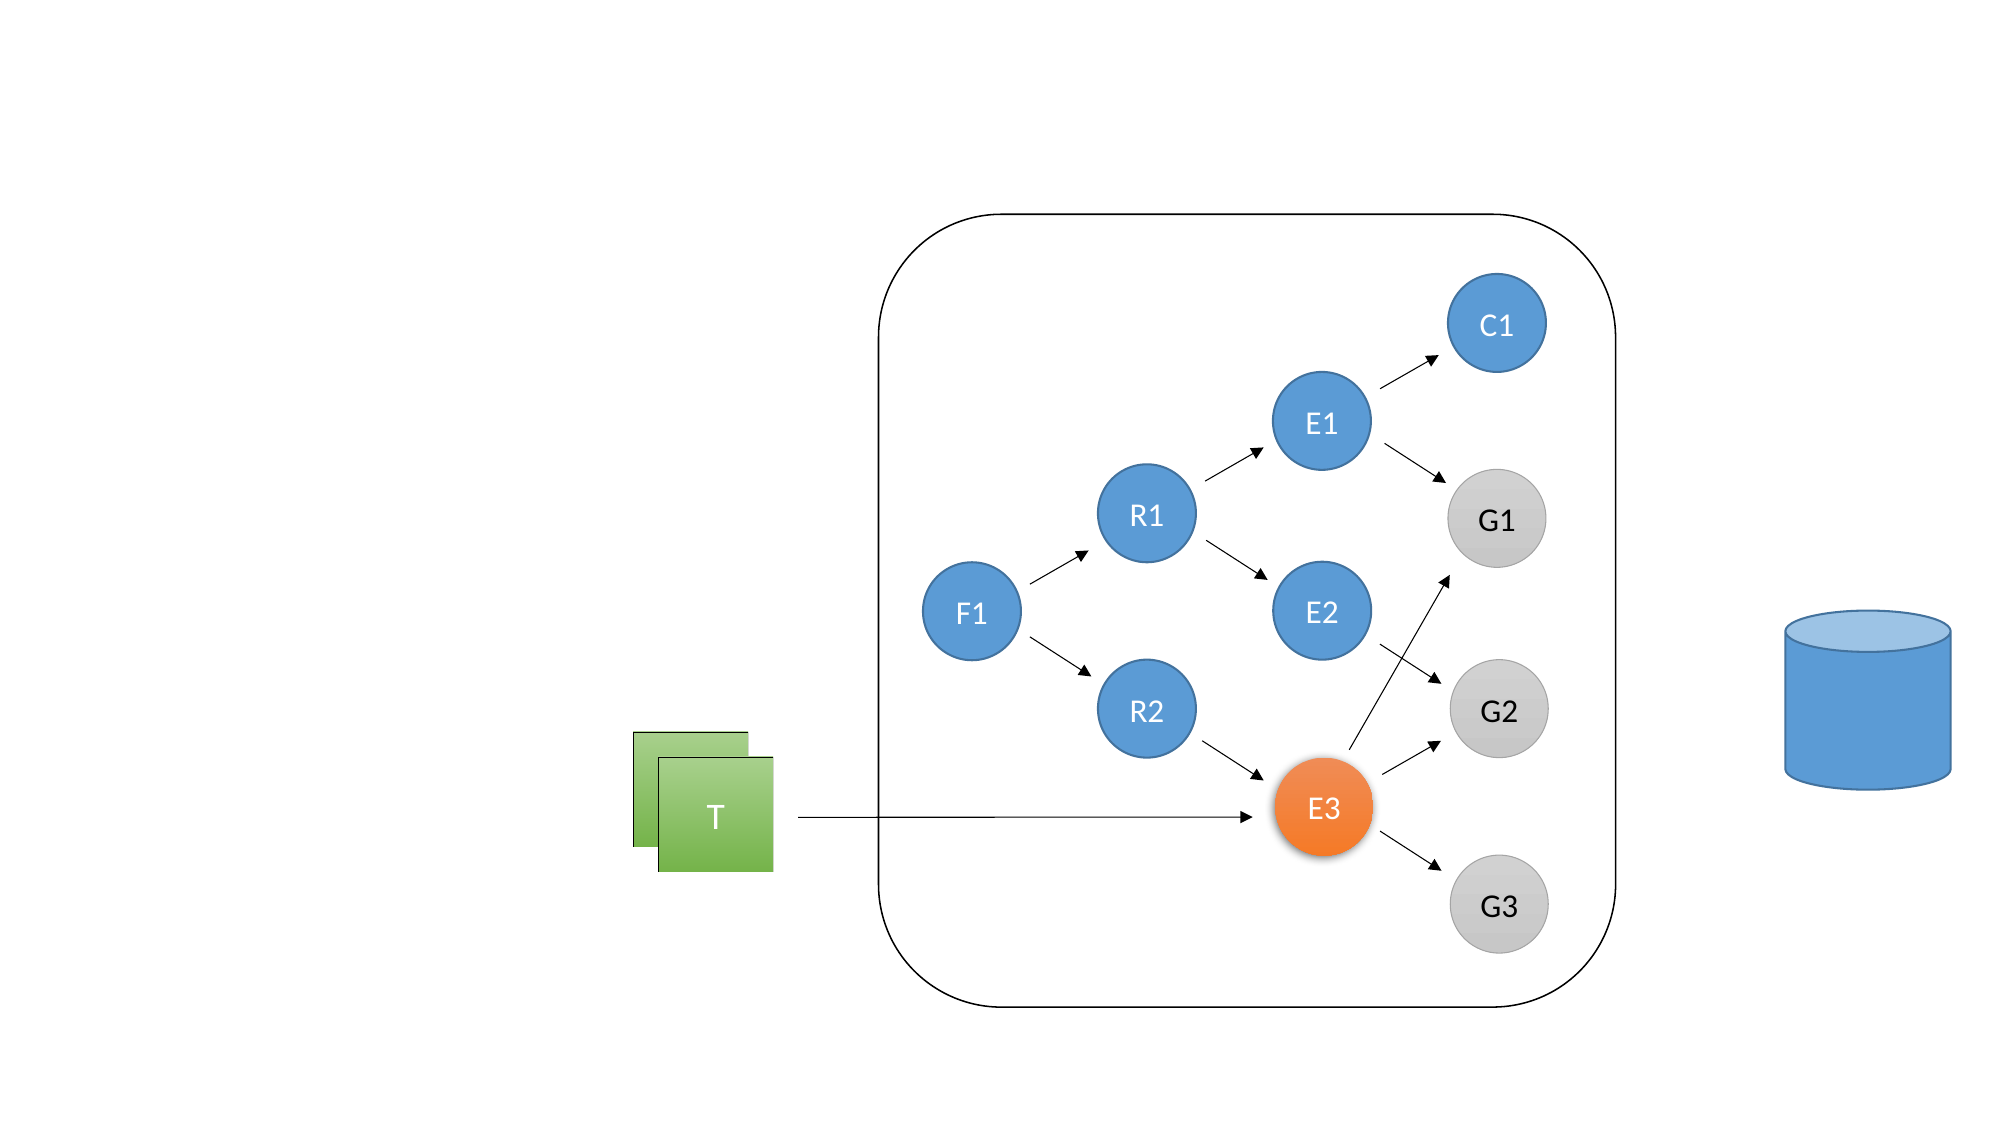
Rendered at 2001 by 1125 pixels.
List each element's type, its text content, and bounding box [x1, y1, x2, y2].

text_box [1029, 550, 1089, 585]
text_box T [658, 756, 774, 872]
text_box R1 [1096, 463, 1197, 564]
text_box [1380, 831, 1442, 871]
text_box C1 [1446, 272, 1547, 373]
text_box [1029, 636, 1092, 677]
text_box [1349, 574, 1450, 750]
text_box G1 [1447, 468, 1547, 568]
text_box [1380, 355, 1439, 389]
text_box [1384, 443, 1446, 483]
text_box G3 [1449, 854, 1549, 954]
text_box E1 [1271, 370, 1372, 471]
text_box T [633, 731, 749, 847]
text_box E2 [1272, 560, 1357, 661]
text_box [1206, 540, 1268, 580]
text_box R2 [1096, 658, 1197, 759]
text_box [1382, 750, 1441, 775]
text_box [1204, 447, 1264, 482]
text_box [878, 214, 1616, 1008]
text_box [1784, 609, 1952, 791]
text_box G2 [1450, 659, 1549, 759]
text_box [1202, 740, 1264, 781]
text_box E3 [1275, 757, 1374, 856]
text_box F1 [921, 561, 1022, 662]
